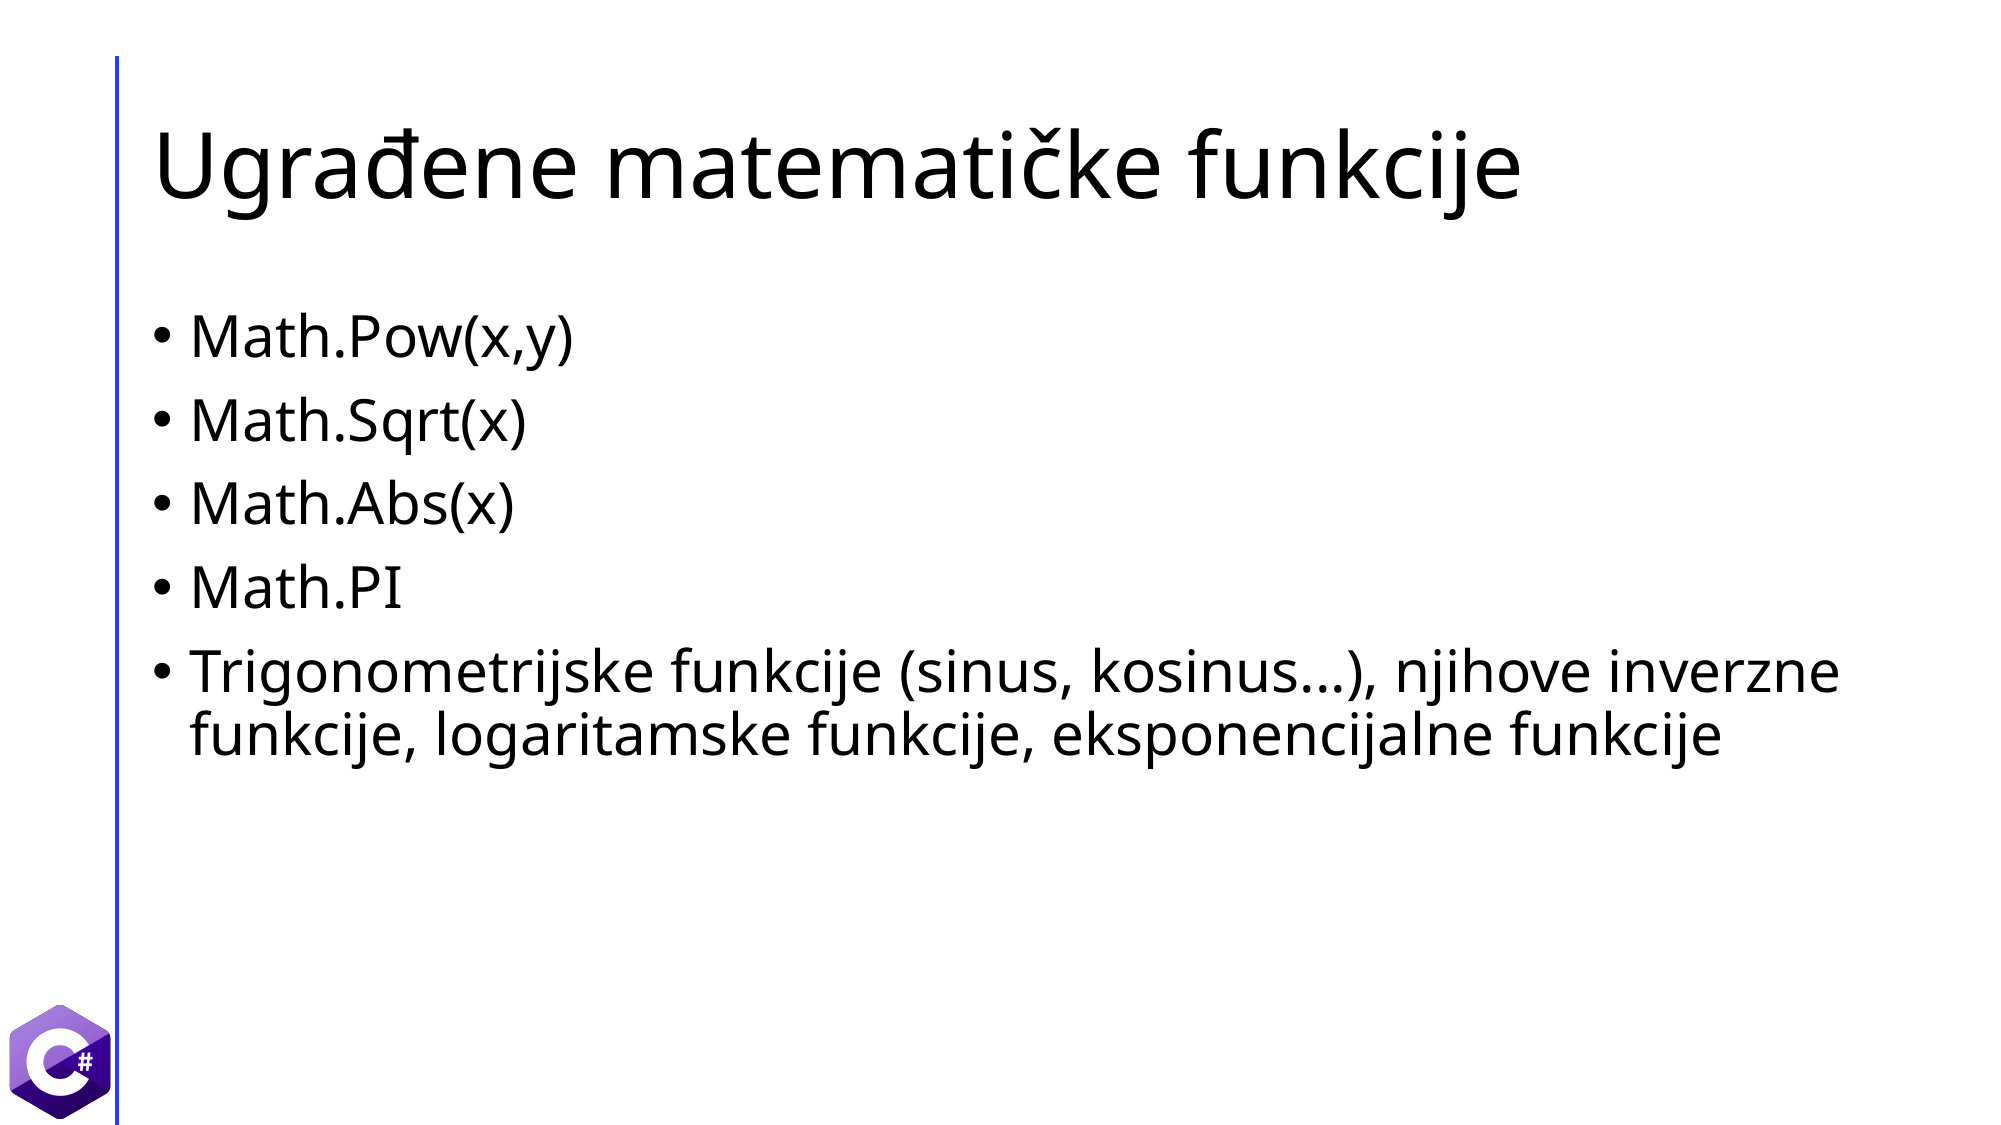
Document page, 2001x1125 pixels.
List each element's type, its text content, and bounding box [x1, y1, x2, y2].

picture [4, 1000, 116, 1124]
title Ugrađene matematičke funkcije [137, 59, 1863, 278]
list Math.Pow(x,y) Math.Sqrt(x) Math.Abs(x) Math.PI Trigonometrijske funkcije (sinus, kosinus...), njihove inverzne funkcije, logaritamske funkcije, eksponencijalne funkcije [137, 299, 1863, 1014]
